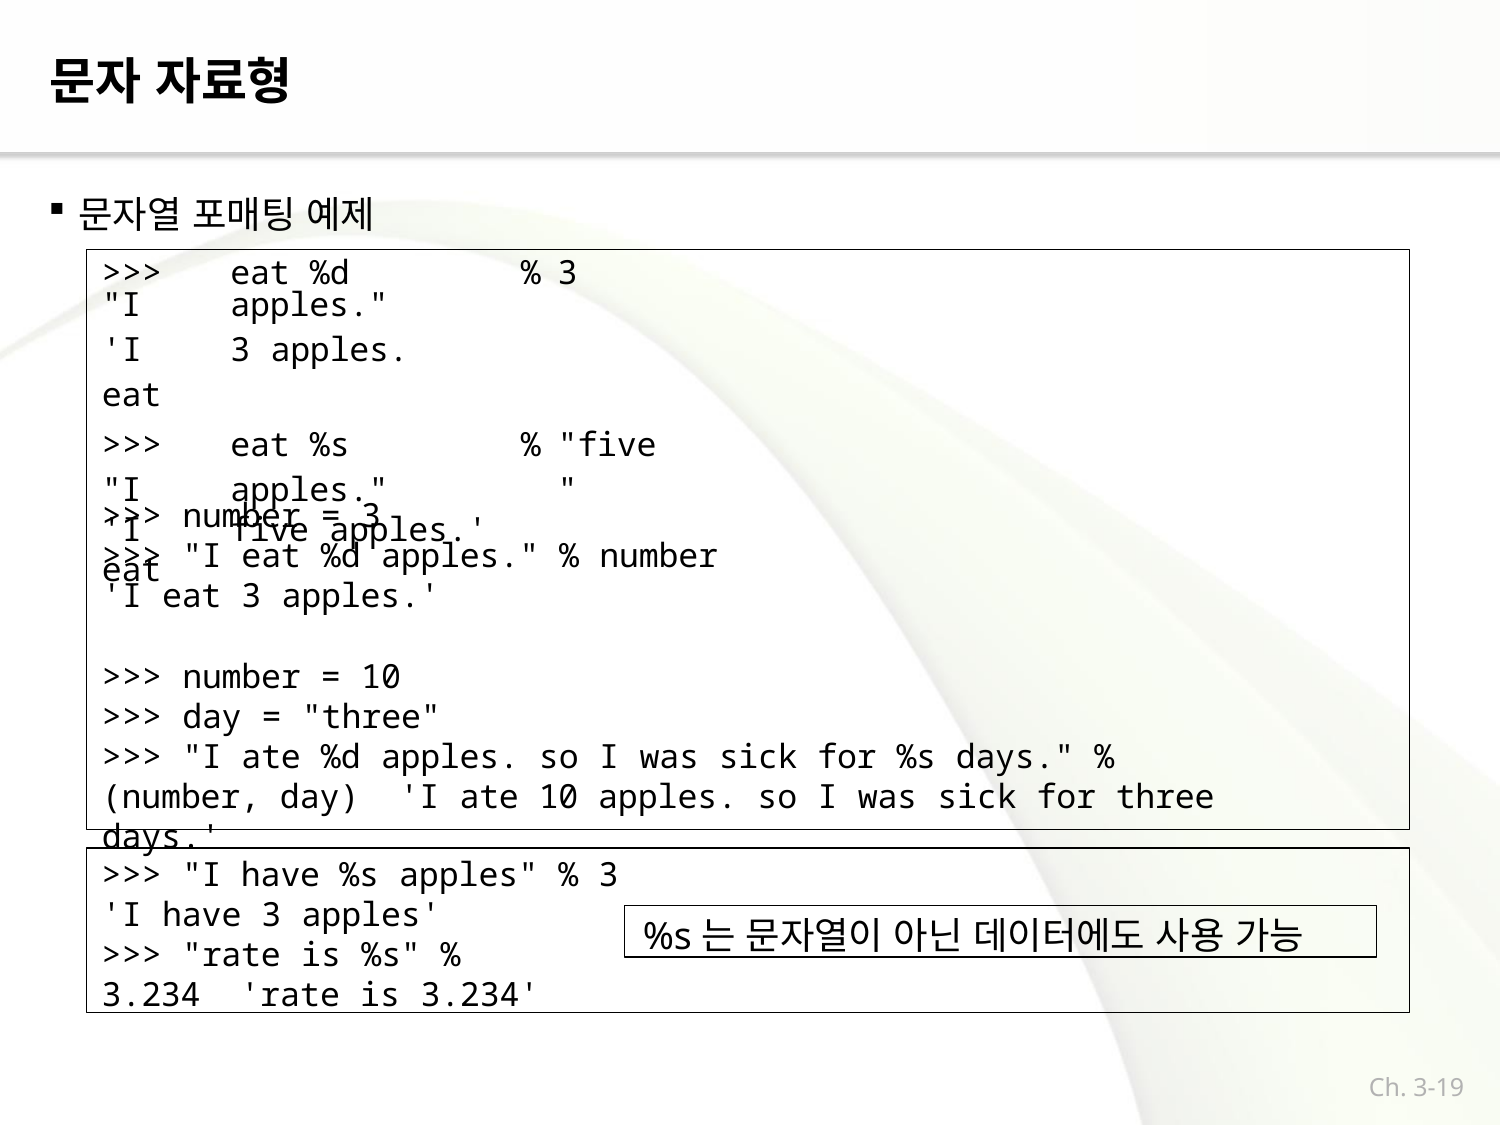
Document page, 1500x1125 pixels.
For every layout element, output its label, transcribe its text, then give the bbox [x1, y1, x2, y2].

text_box >>> "I have %s apples" % 3 'I have 3 apples' >>> "rate is %s" % 3.234 'rate is 3.234' [86, 848, 1410, 1013]
table_header eat %d apples." 3 apples. [221, 262, 513, 406]
text_box >>> number = 3 >>> "I eat %d apples." % number 'I eat 3 apples.' >>> number = 10 >>> day = "three" >>> "I ate %d apples. so I was sick for %s days." % (number, day) 'I ate 10 apples. so I was sick for three days.' [99, 491, 1290, 856]
table_header 3 [549, 262, 673, 406]
picture [0, 0, 1500, 1125]
table_cell >>> "I 'I eat [97, 406, 221, 581]
text_box [86, 249, 1410, 830]
text_box %s는 문자열이 아닌 데이터에도 사용 가능 [624, 905, 1377, 958]
text_box 문자열 포매팅 예제 [46, 189, 408, 237]
table_cell % [513, 406, 549, 491]
table_cell eat %s apples." five apples.' [221, 406, 513, 491]
table_header >>> "I 'I eat [97, 262, 221, 406]
slide_number Ch. 3-19 [1320, 1072, 1465, 1104]
title 문자 자료형 [47, 47, 319, 189]
table_header % [513, 262, 549, 406]
table_cell "five" [549, 406, 673, 491]
